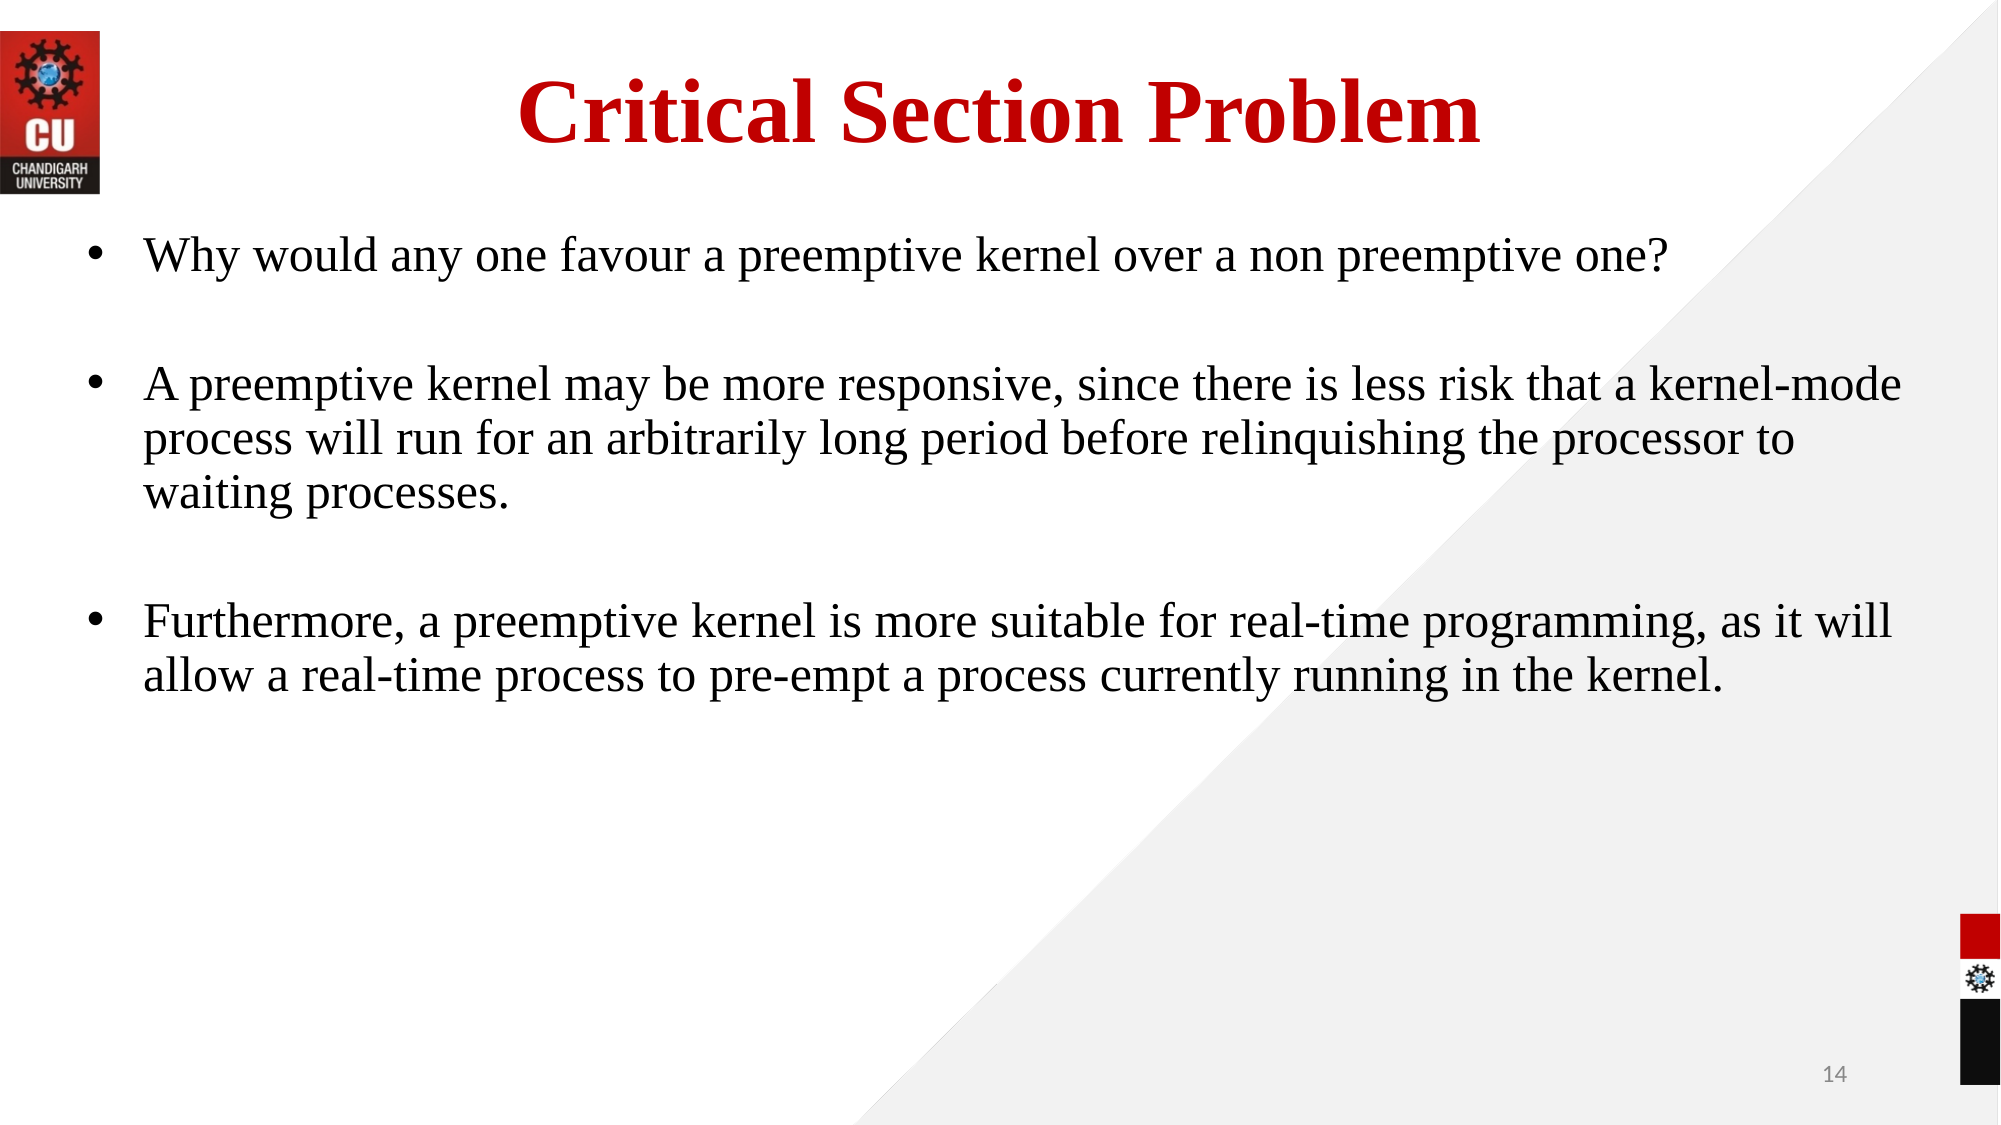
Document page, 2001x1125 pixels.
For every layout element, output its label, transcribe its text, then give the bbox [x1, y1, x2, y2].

picture [0, 0, 2001, 1125]
slide_number ‹#› [1412, 1042, 1863, 1103]
list Why would any one favour a preemptive kernel over a non preemptive one? A preemptive kernel may be more responsive, since there is less risk that a kernel-mode process will run for an arbitrarily long period before relinquishing the processor to waiting processes. Furthermore, a preemptive kernel is more suitable for real-time programming, as it will allow a real-time process to pre-empt a process currently running in the kernel. [71, 221, 1937, 1122]
title Critical Section Problem [137, 3, 1863, 221]
